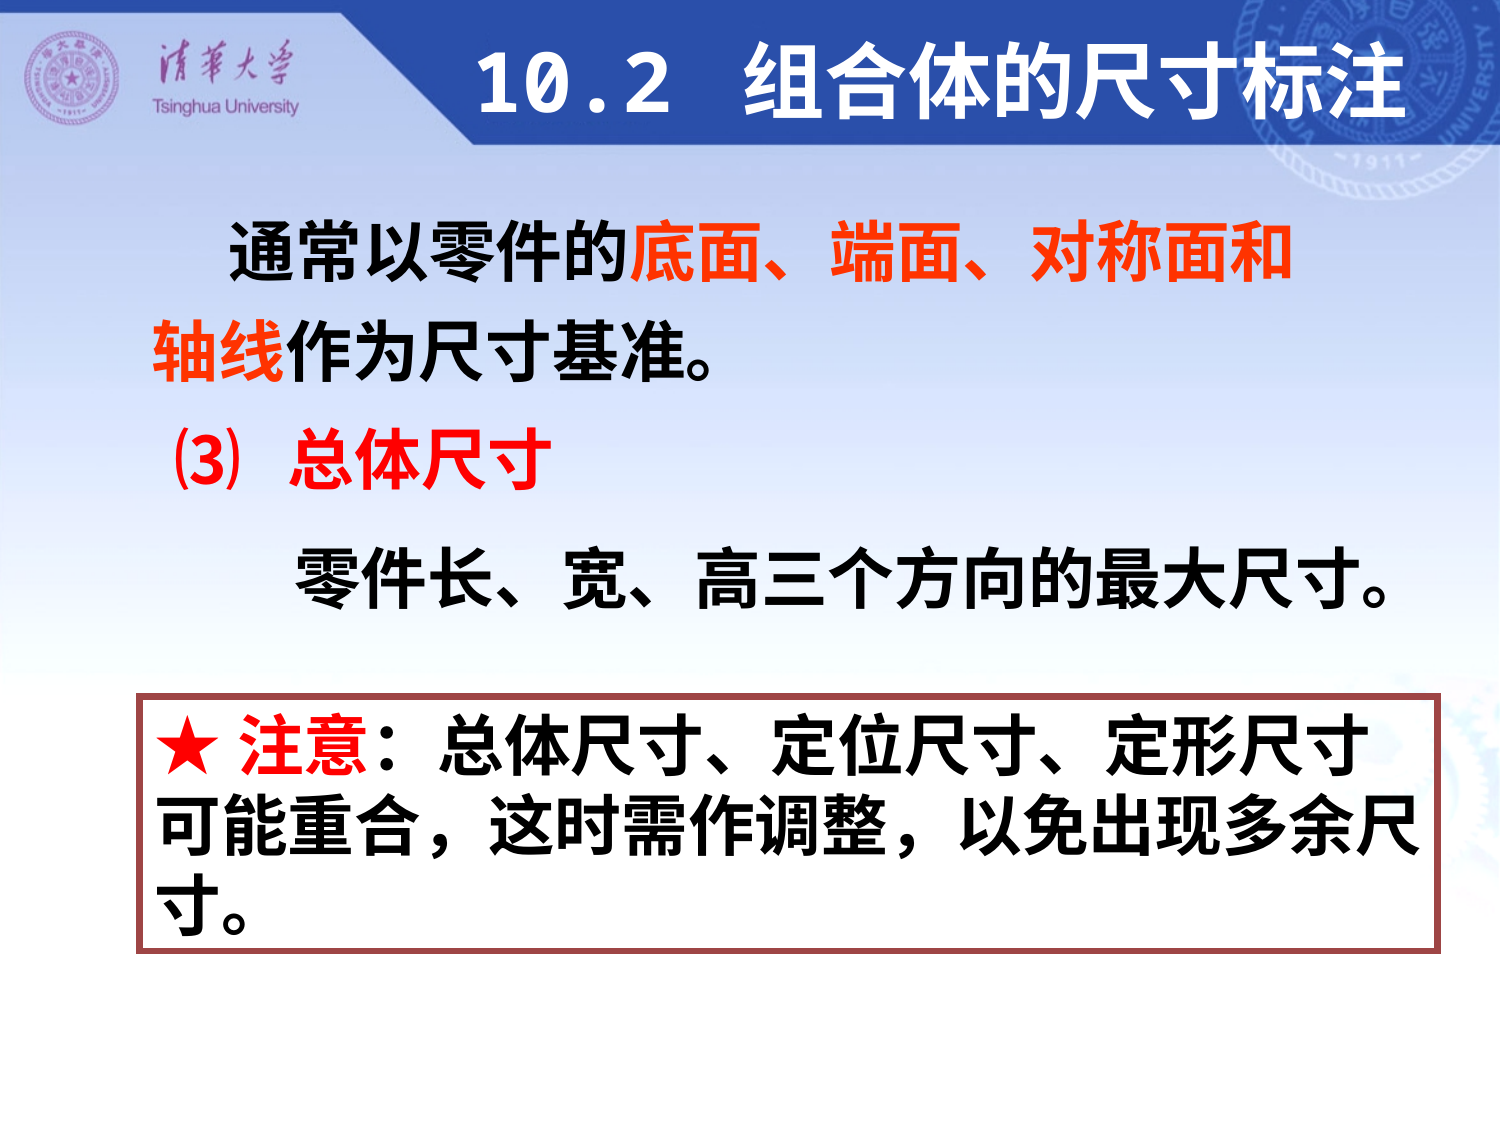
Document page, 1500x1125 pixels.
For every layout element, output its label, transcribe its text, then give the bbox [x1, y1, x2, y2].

text_box 10.2 组合体的尺寸标注 [457, 21, 1500, 137]
text_box 通常以零件的底面、端面、对称面和轴线作为尺寸基准。 [137, 182, 1329, 397]
text_box ★注意：总体尺寸、定位尺寸、定形尺寸可能重合，这时需作调整，以免出现多余尺寸。 [139, 696, 1438, 951]
text_box ⑶ 总体尺寸 [159, 410, 570, 506]
text_box 零件长、宽、高三个方向的最大尺寸。 [279, 529, 1444, 624]
